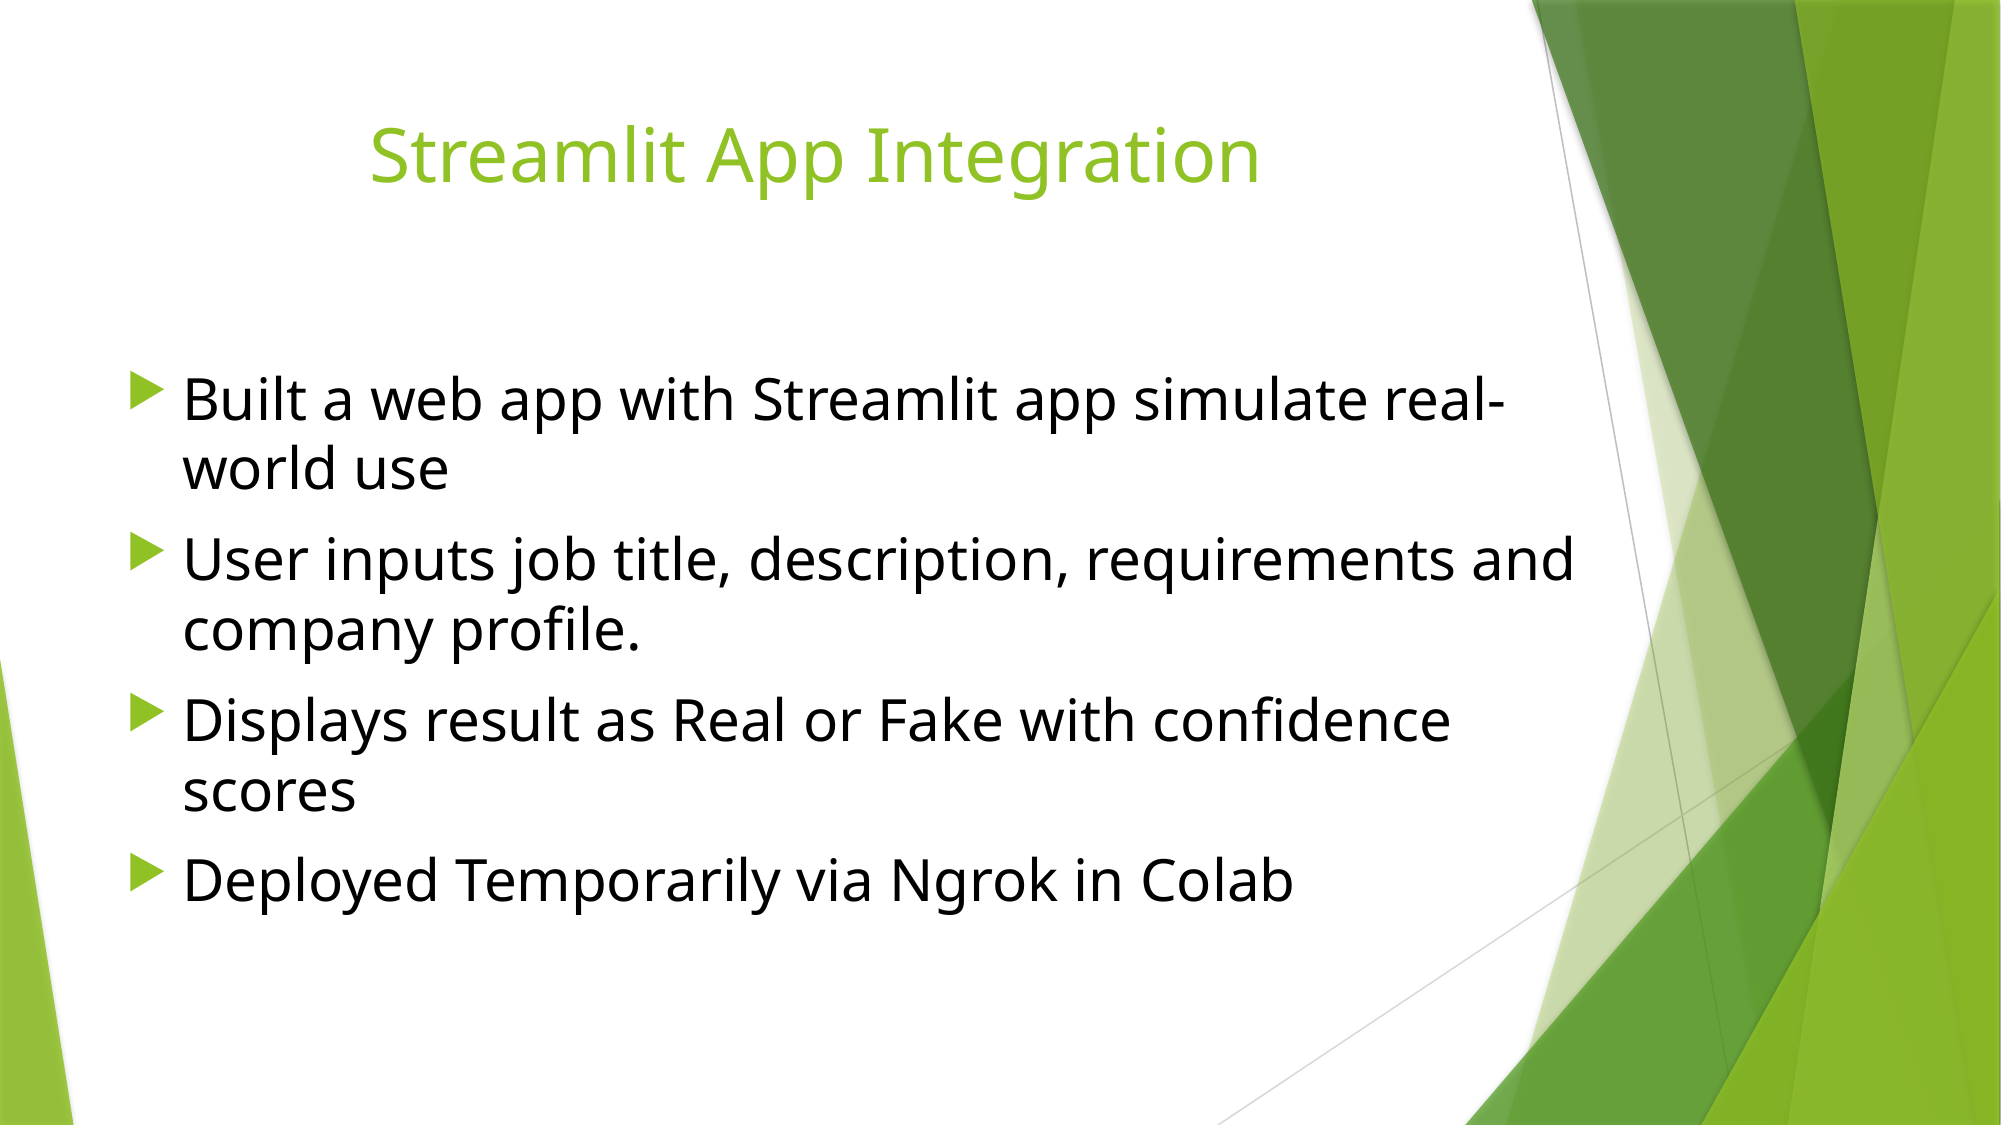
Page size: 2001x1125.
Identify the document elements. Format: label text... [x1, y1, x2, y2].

list Built a web app with Streamlit app simulate real-world use User inputs job title, description, requirements and company profile. Displays result as Real or Fake with confidence scores Deployed Temporarily via Ngrok in Colab [111, 354, 1620, 992]
title Streamlit App Integration [111, 99, 1522, 317]
